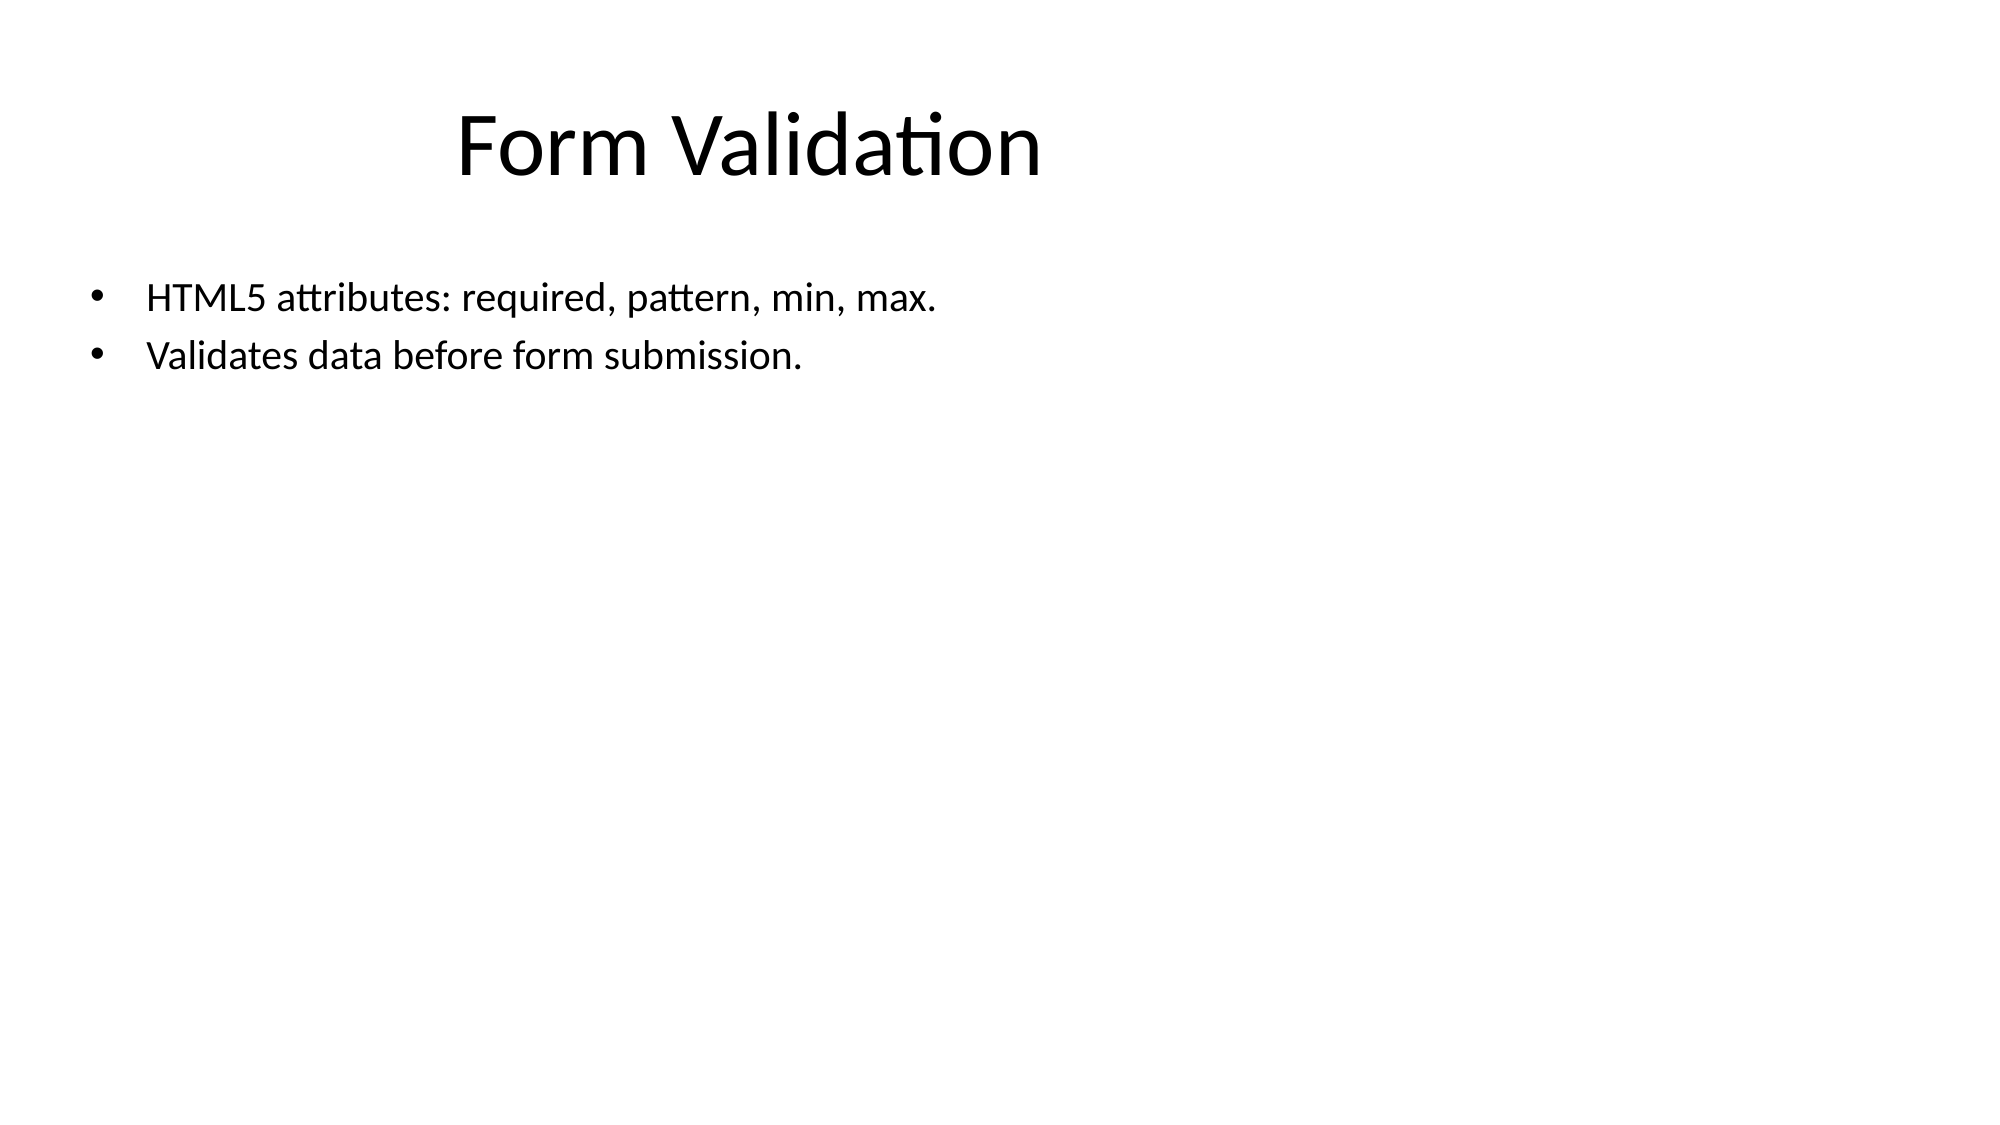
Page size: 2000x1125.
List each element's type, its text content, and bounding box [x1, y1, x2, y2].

list HTML5 attributes: required, pattern, min, max. Validates data before form submission. [75, 262, 1425, 1005]
title Form Validation [75, 45, 1425, 233]
